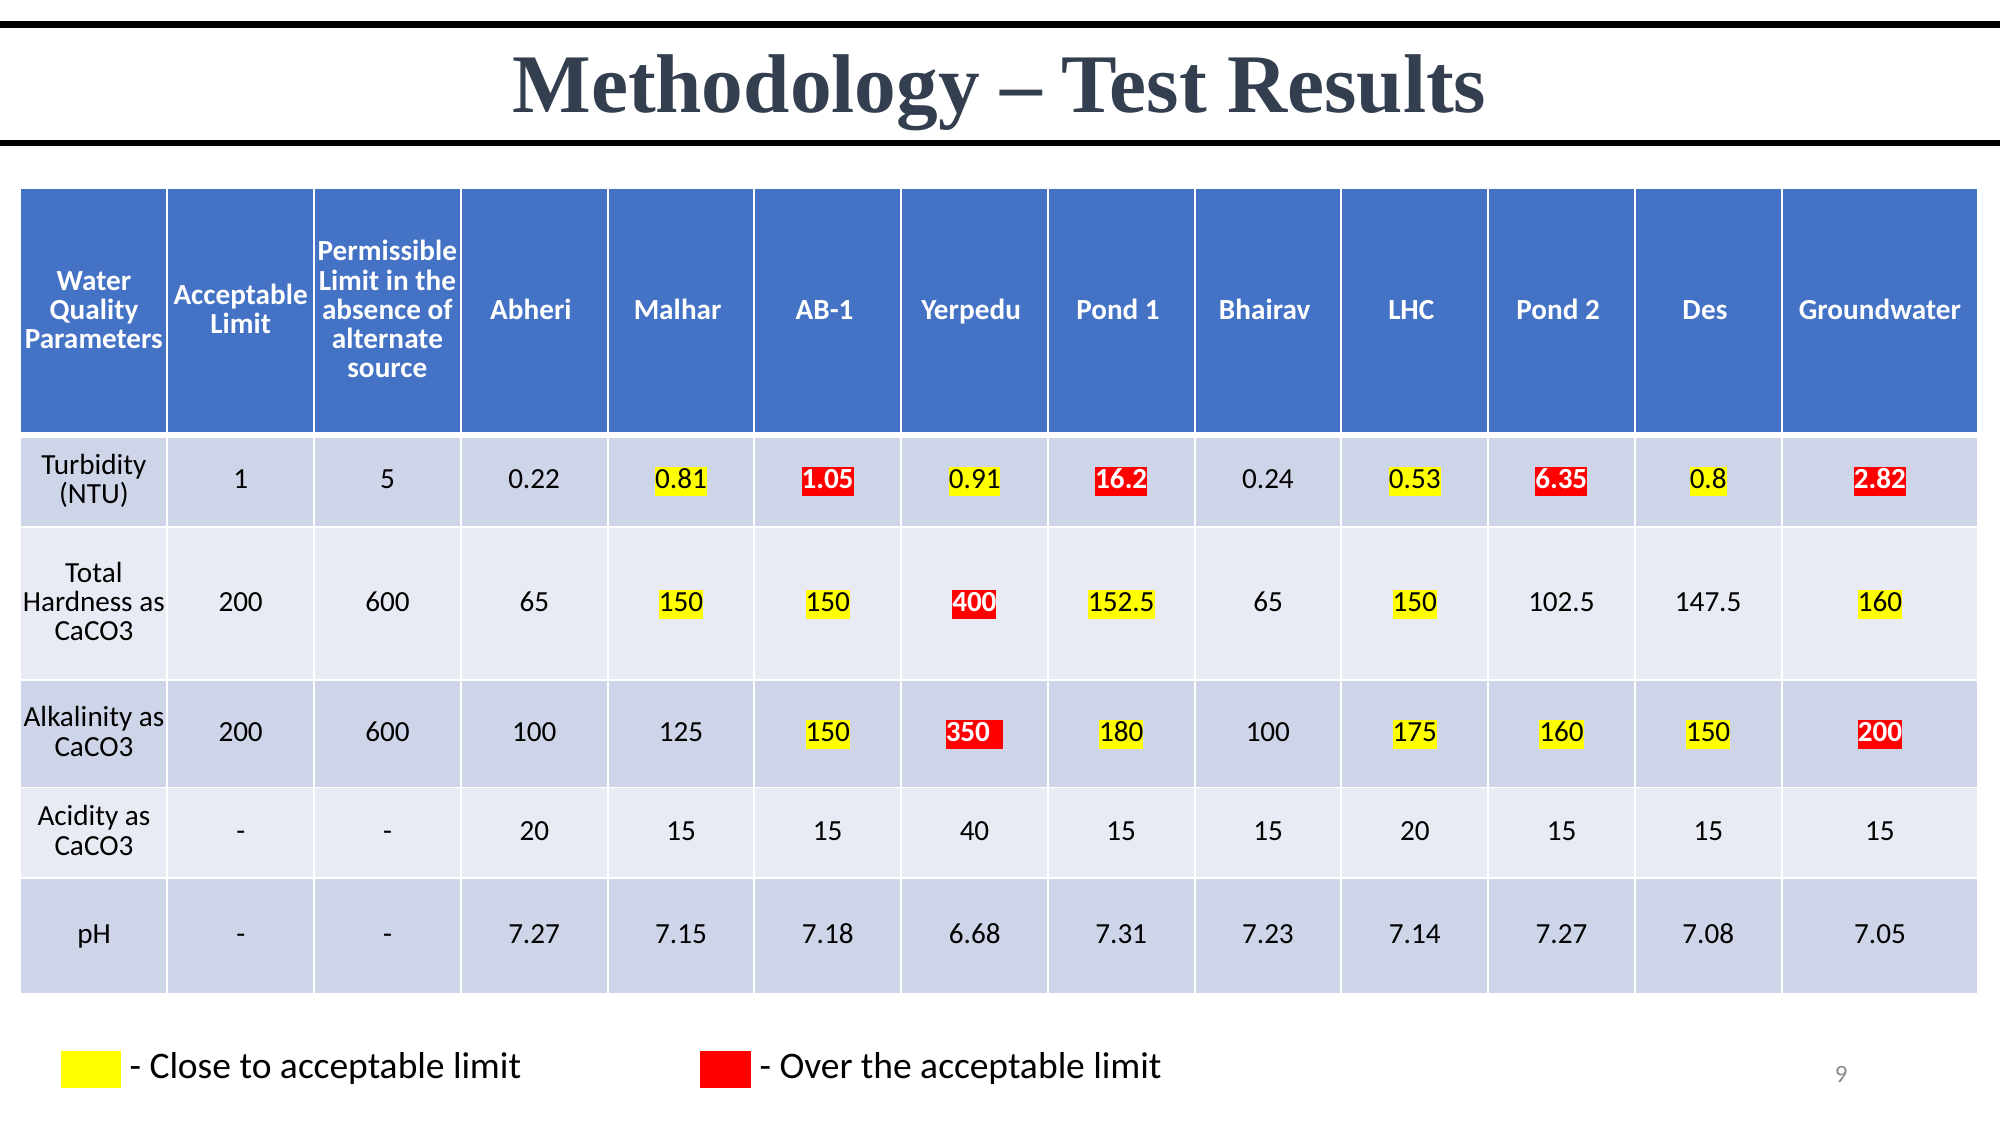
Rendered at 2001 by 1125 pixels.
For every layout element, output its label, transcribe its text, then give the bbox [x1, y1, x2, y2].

table_cell 152.5 [1049, 528, 1194, 679]
table_cell 15 [1783, 788, 1977, 877]
table_header Bhairav [1196, 189, 1340, 432]
table_cell 7.27 [1489, 879, 1634, 993]
table_cell Acidity as CaCO3 [21, 788, 166, 877]
table_cell 0.81 [609, 438, 753, 526]
table_header Yerpedu [902, 189, 1047, 432]
table_cell 0.53 [1342, 438, 1487, 526]
table_cell 0.91 [902, 438, 1047, 526]
table_cell 20 [1342, 788, 1487, 877]
table_cell 15 [1636, 788, 1781, 877]
table_cell 200 [168, 528, 313, 679]
table_header Water Quality Parameters [21, 189, 166, 432]
table_cell 100 [462, 681, 607, 787]
table_header AB-1 [755, 189, 900, 432]
table_header Des [1636, 189, 1781, 432]
table_cell 0.8 [1636, 438, 1781, 526]
slide_number 9 [1412, 1042, 1863, 1103]
table_cell 125 [609, 681, 753, 787]
table_cell 150 [755, 528, 900, 679]
table_cell 6.35 [1489, 438, 1634, 526]
table_cell 150 [755, 681, 900, 787]
table_cell - [168, 879, 313, 993]
table_cell Total Hardness as CaCO3 [21, 528, 166, 679]
table_cell 16.2 [1049, 438, 1194, 526]
text_box Methodology – Test Results [0, 28, 2000, 137]
table_cell 102.5 [1489, 528, 1634, 679]
table_cell 147.5 [1636, 528, 1781, 679]
table_cell 180 [1049, 681, 1194, 787]
table_cell 150 [609, 528, 753, 679]
table_cell 6.68 [902, 879, 1047, 993]
table_cell 20 [462, 788, 607, 877]
table_cell 7.14 [1342, 879, 1487, 993]
table_cell 65 [462, 528, 607, 679]
table_cell 2.82 [1783, 438, 1977, 526]
table_cell 15 [755, 788, 900, 877]
table_cell 15 [1489, 788, 1634, 877]
table_cell 1.05 [755, 438, 900, 526]
table_header Abheri [462, 189, 607, 432]
table_header Pond 1 [1049, 189, 1194, 432]
table_cell 100 [1196, 681, 1340, 787]
table_header Malhar [609, 189, 753, 432]
table_cell pH [21, 879, 166, 993]
table_cell Alkalinity as CaCO3 [21, 681, 166, 787]
table_cell 1 [168, 438, 313, 526]
table_cell 600 [315, 528, 460, 679]
table_cell 160 [1783, 528, 1977, 679]
table_cell Turbidity (NTU) [21, 438, 166, 526]
table_cell 7.31 [1049, 879, 1194, 993]
table_cell 7.08 [1636, 879, 1781, 993]
table_cell 0.24 [1196, 438, 1340, 526]
table_cell 200 [168, 681, 313, 787]
table_cell 150 [1342, 528, 1487, 679]
table_cell 7.23 [1196, 879, 1340, 993]
table_header Acceptable Limit [168, 189, 313, 432]
table_cell 200 [1783, 681, 1977, 787]
table_cell 5 [315, 438, 460, 526]
table_header Permissible Limit in the absence of alternate source [315, 189, 460, 432]
table_cell - [315, 788, 460, 877]
table_cell 0.22 [462, 438, 607, 526]
table_cell 160 [1489, 681, 1634, 787]
table_cell 65 [1196, 528, 1340, 679]
table_header Pond 2 [1489, 189, 1634, 432]
table_header LHC [1342, 189, 1487, 432]
table_cell 15 [1049, 788, 1194, 877]
table_cell 40 [902, 788, 1047, 877]
table_cell 15 [609, 788, 753, 877]
table_cell 7.05 [1783, 879, 1977, 993]
table_cell 350 [902, 681, 1047, 787]
table_cell - [315, 879, 460, 993]
table_cell 175 [1342, 681, 1487, 787]
table_header Groundwater [1783, 189, 1977, 432]
table_cell 400 [902, 528, 1047, 679]
table_cell 7.15 [609, 879, 753, 993]
table_cell 15 [1196, 788, 1340, 877]
text_box - Close to acceptable limit - Over the acceptable limit [29, 1033, 1341, 1094]
table_cell 150 [1636, 681, 1781, 787]
table_cell - [168, 788, 313, 877]
table_cell 7.18 [755, 879, 900, 993]
table_cell 7.27 [462, 879, 607, 993]
table_cell 600 [315, 681, 460, 787]
